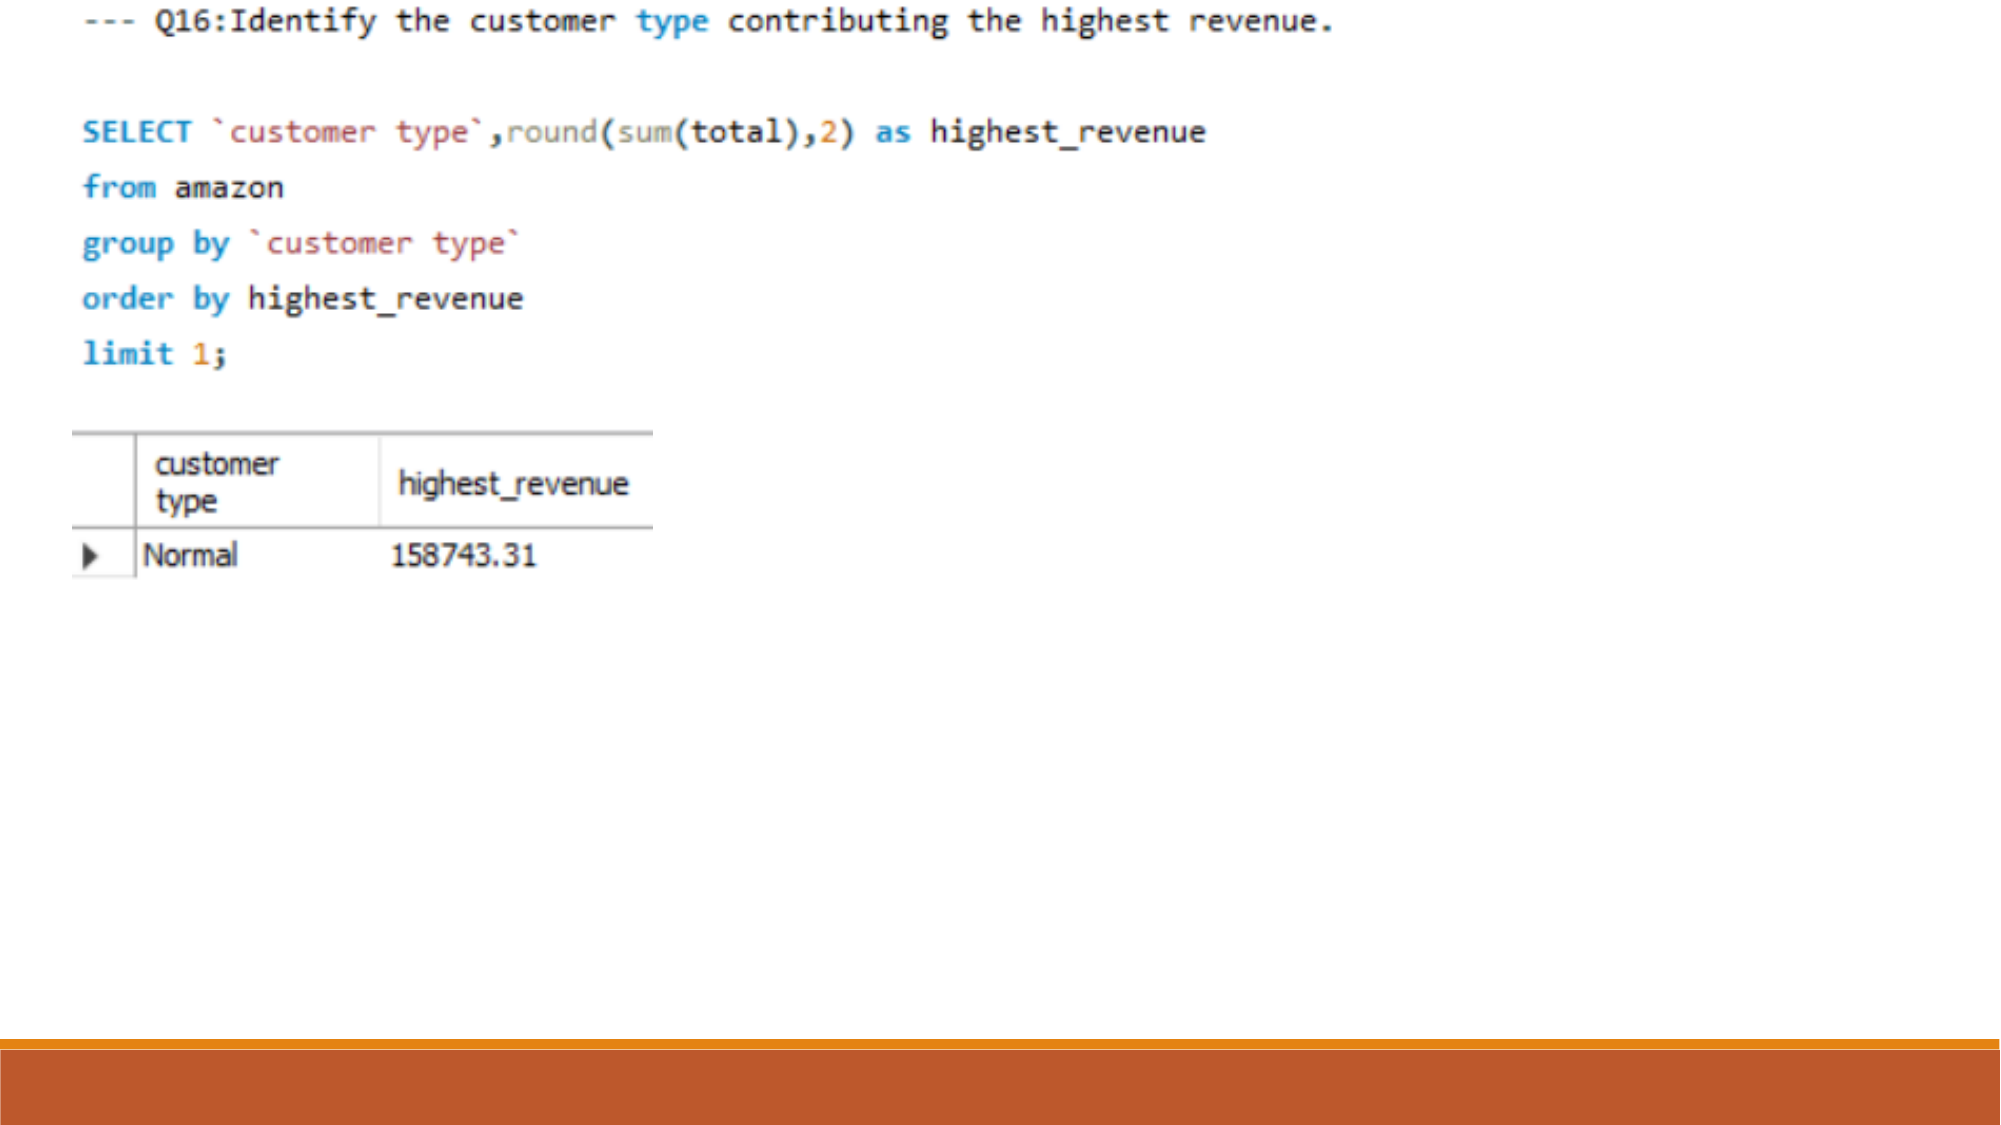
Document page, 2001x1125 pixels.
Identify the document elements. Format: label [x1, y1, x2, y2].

picture [71, 429, 654, 596]
picture [71, 0, 1356, 384]
